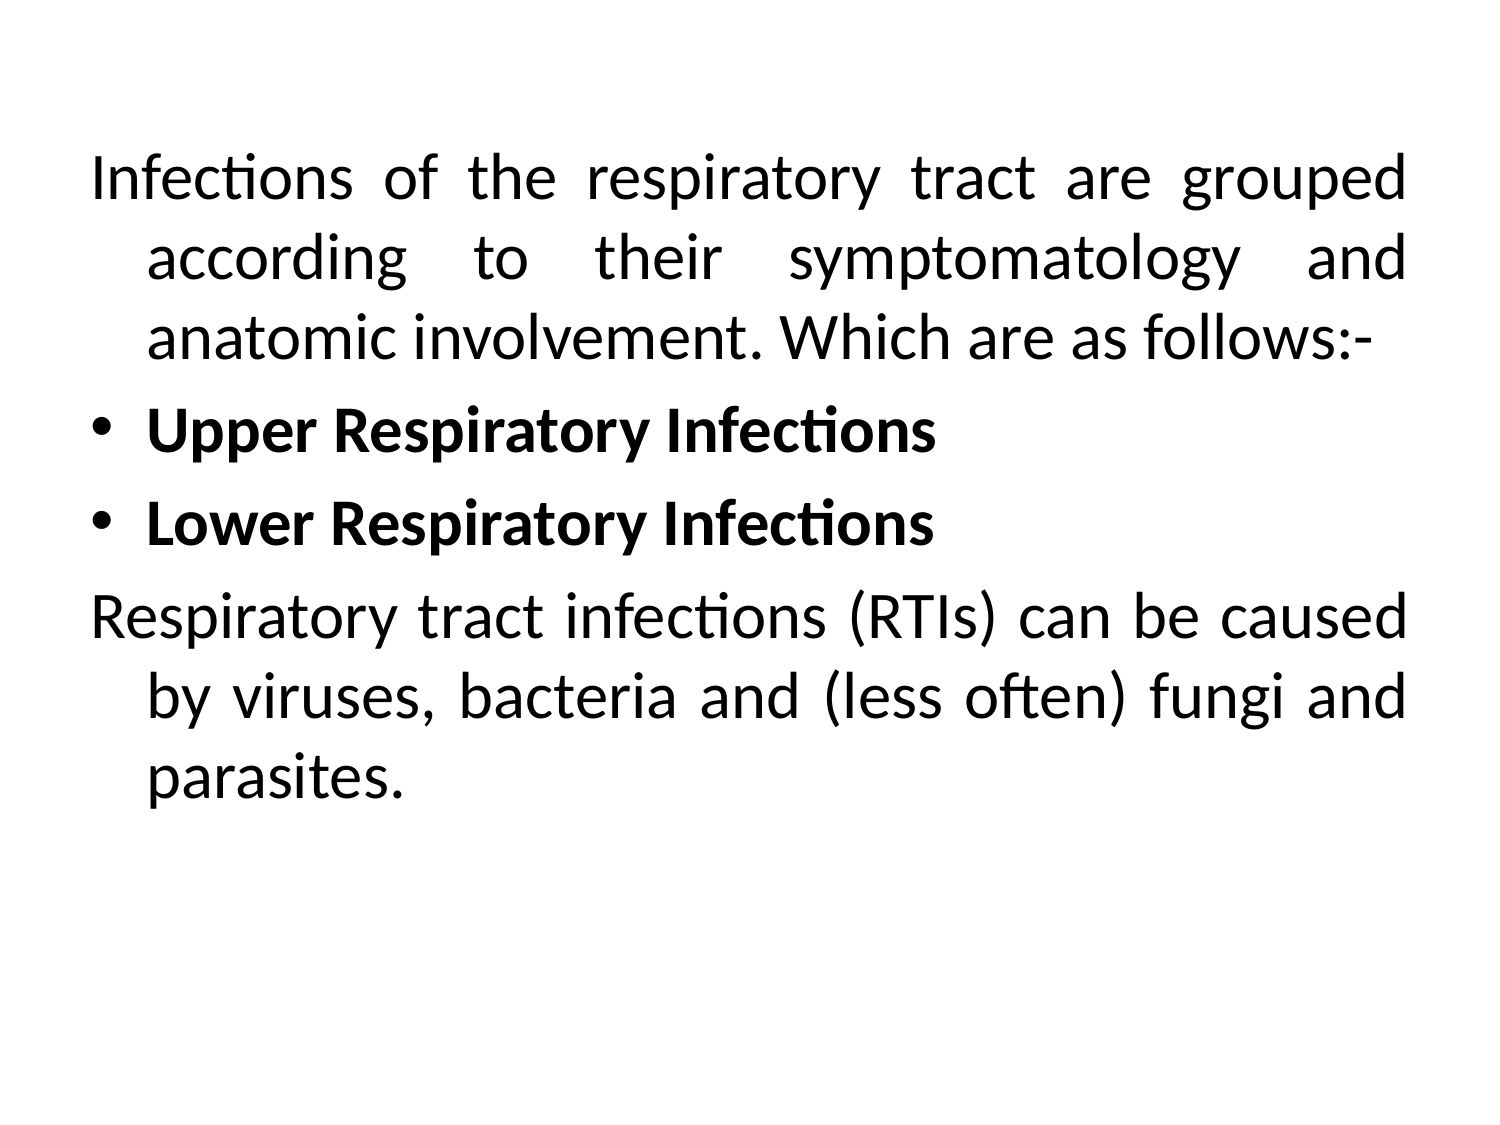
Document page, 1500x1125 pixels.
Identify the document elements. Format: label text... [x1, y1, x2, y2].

list Infections of the respiratory tract are grouped according to their symptomatology and anatomic involvement. Which are as follows:- Upper Respiratory Infections Lower Respiratory Infections Respiratory tract infections (RTIs) can be caused by viruses, bacteria and (less often) fungi and parasites. [75, 125, 1425, 1050]
